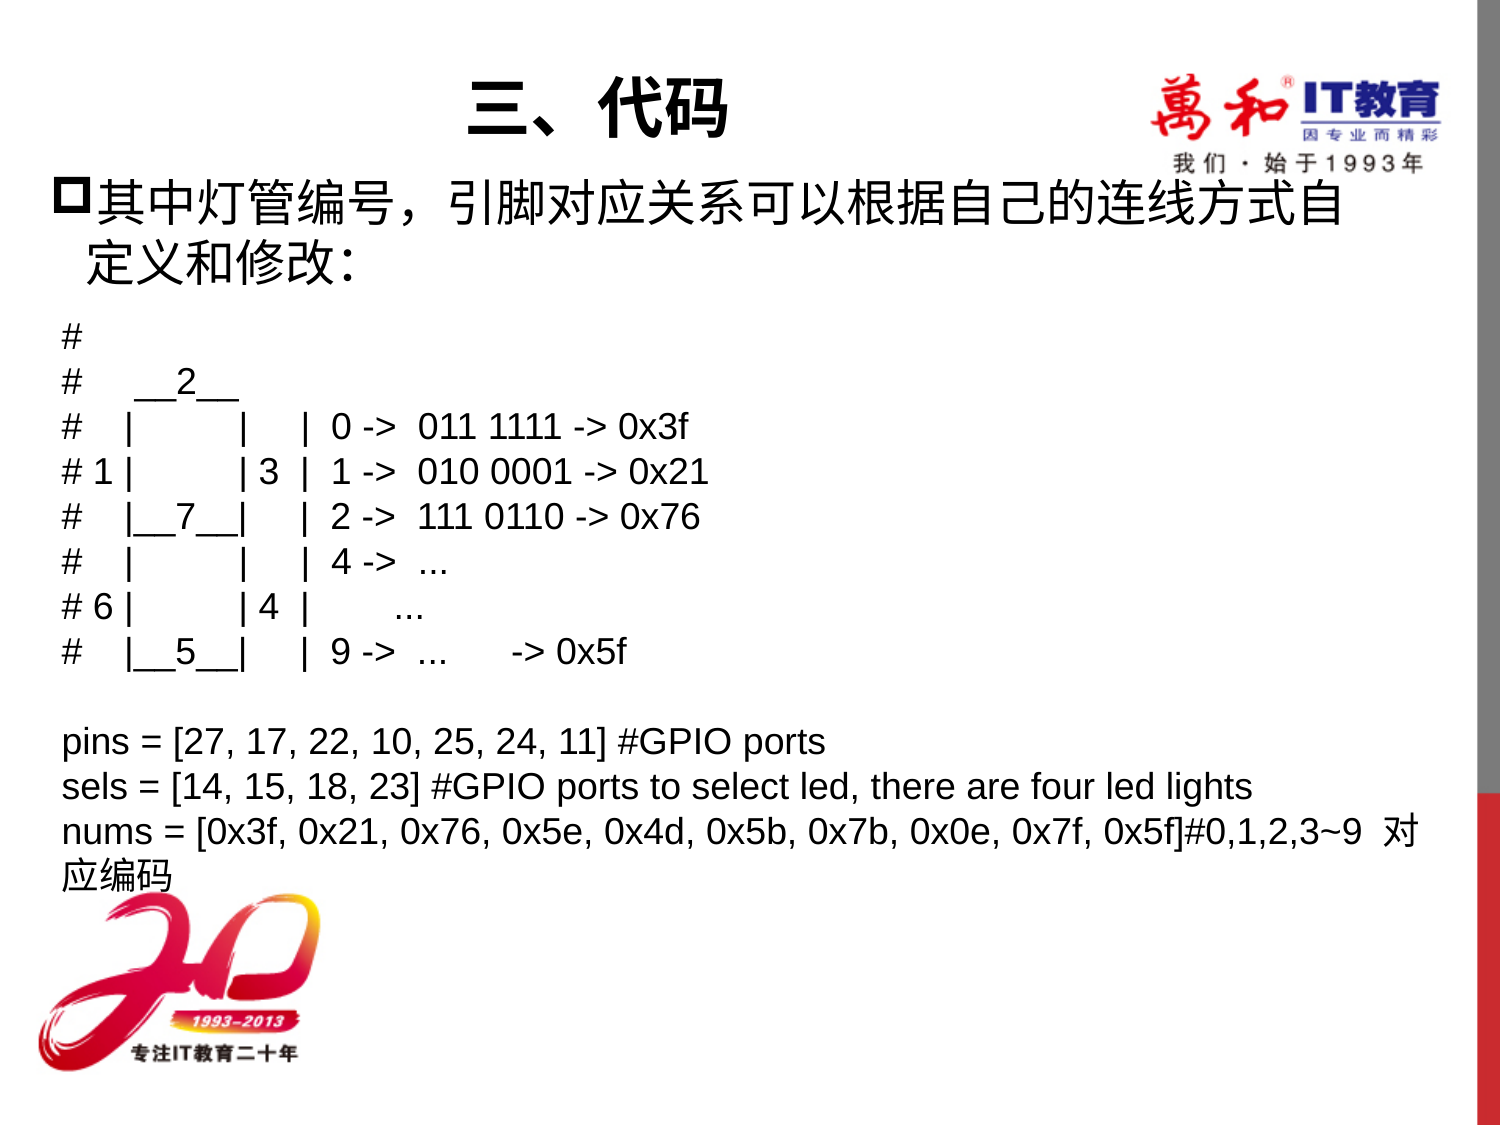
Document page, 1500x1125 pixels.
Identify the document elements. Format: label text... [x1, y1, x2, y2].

text_box # # __2__ # | | | 0 -> 011 1111 -> 0x3f # 1 | | 3 | 1 -> 010 0001 -> 0x21 # |__7__| | 2 -> 111 0110 -> 0x76 # | | | 4 -> ... # 6 | | 4 | ... # |__5__| | 9 -> ... -> 0x5f pins = [27, 17, 22, 10, 25, 24, 11] #GPIO ports sels = [14, 15, 18, 23] #GPIO ports to select led, there are four led lights nums = [0x3f, 0x21, 0x76, 0x5e, 0x4d, 0x5b, 0x7b, 0x0e, 0x7f, 0x5f]#0,1,2,3~9 对应编码 [46, 304, 1465, 905]
text_box 其中灯管编号，引脚对应关系可以根据自己的连线方式自定义和修改： [35, 163, 1383, 299]
picture [0, 0, 1500, 1125]
text_box 三、代码 [82, 58, 1114, 154]
